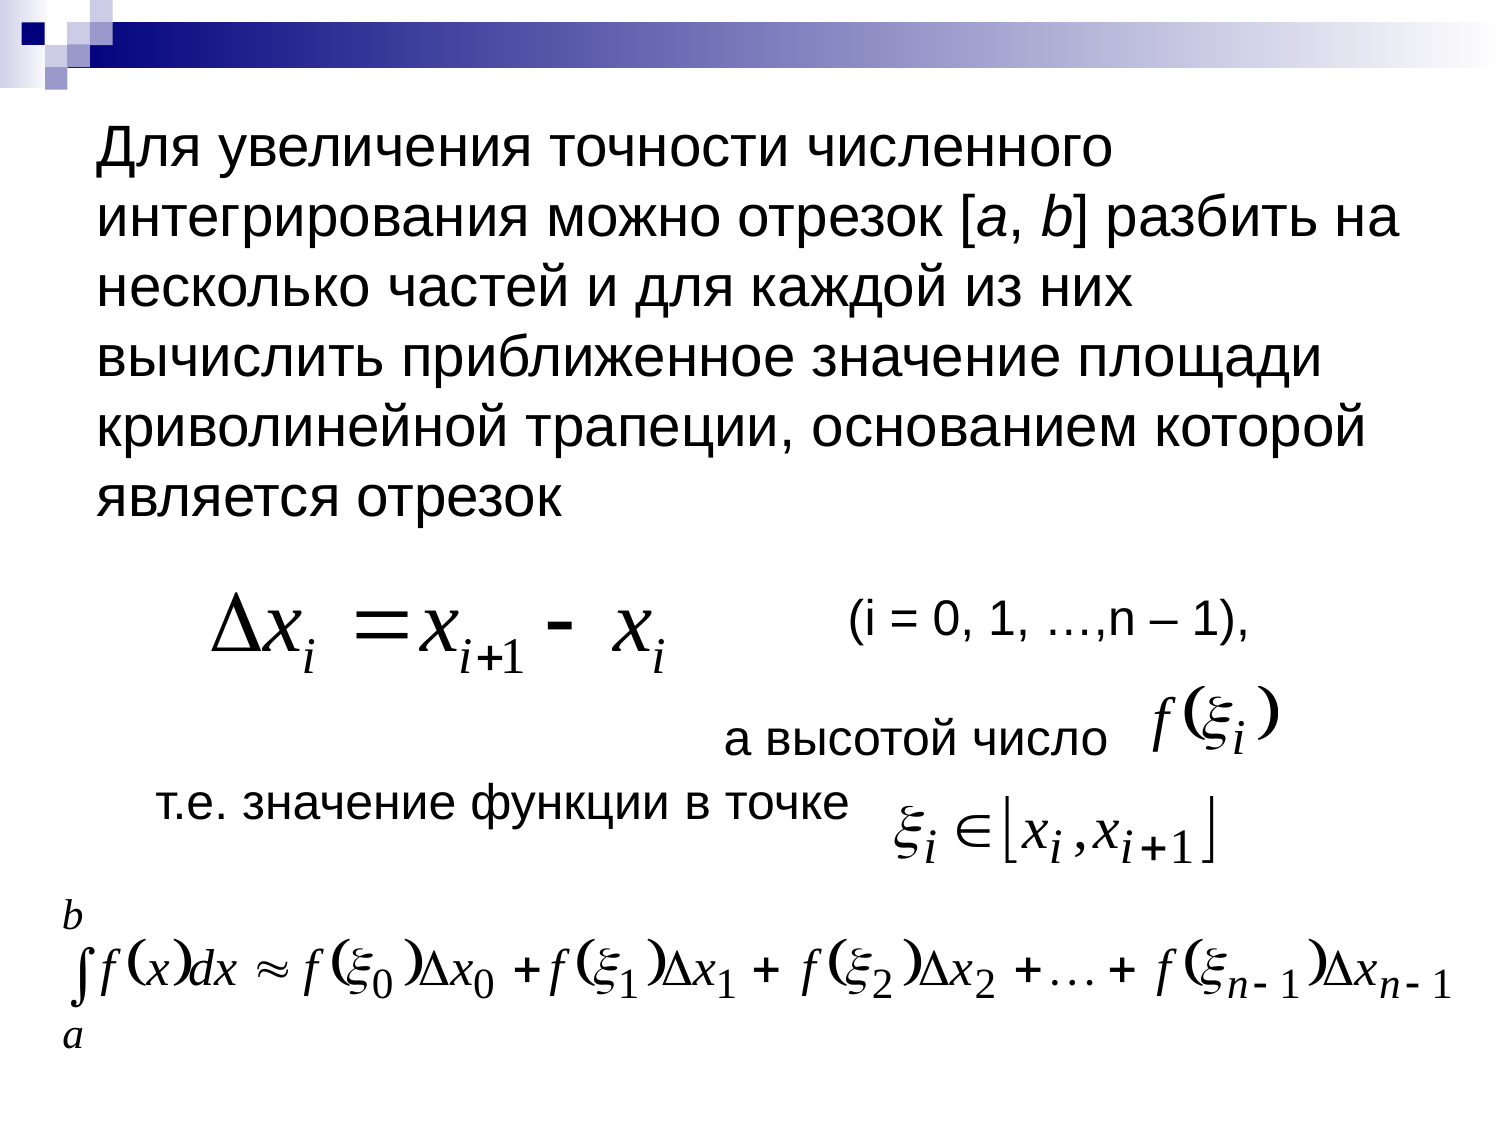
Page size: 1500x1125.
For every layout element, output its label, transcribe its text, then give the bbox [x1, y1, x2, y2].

text_box [81, 428, 1418, 504]
text_box (i = 0, 1, …,n – 1), а высотой число [708, 577, 1376, 773]
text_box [203, 574, 675, 685]
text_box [58, 890, 1454, 1055]
text_box т.е. значение функции в точке [140, 761, 914, 890]
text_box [1136, 686, 1278, 762]
text_box Для увеличения точности численного интегрирования можно отрезок [a, b] разбить на несколько частей и для каждой из них вычислить приближенное значение площади криволинейной трапеции, основанием которой является отрезок [82, 100, 1454, 595]
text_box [890, 796, 1219, 872]
